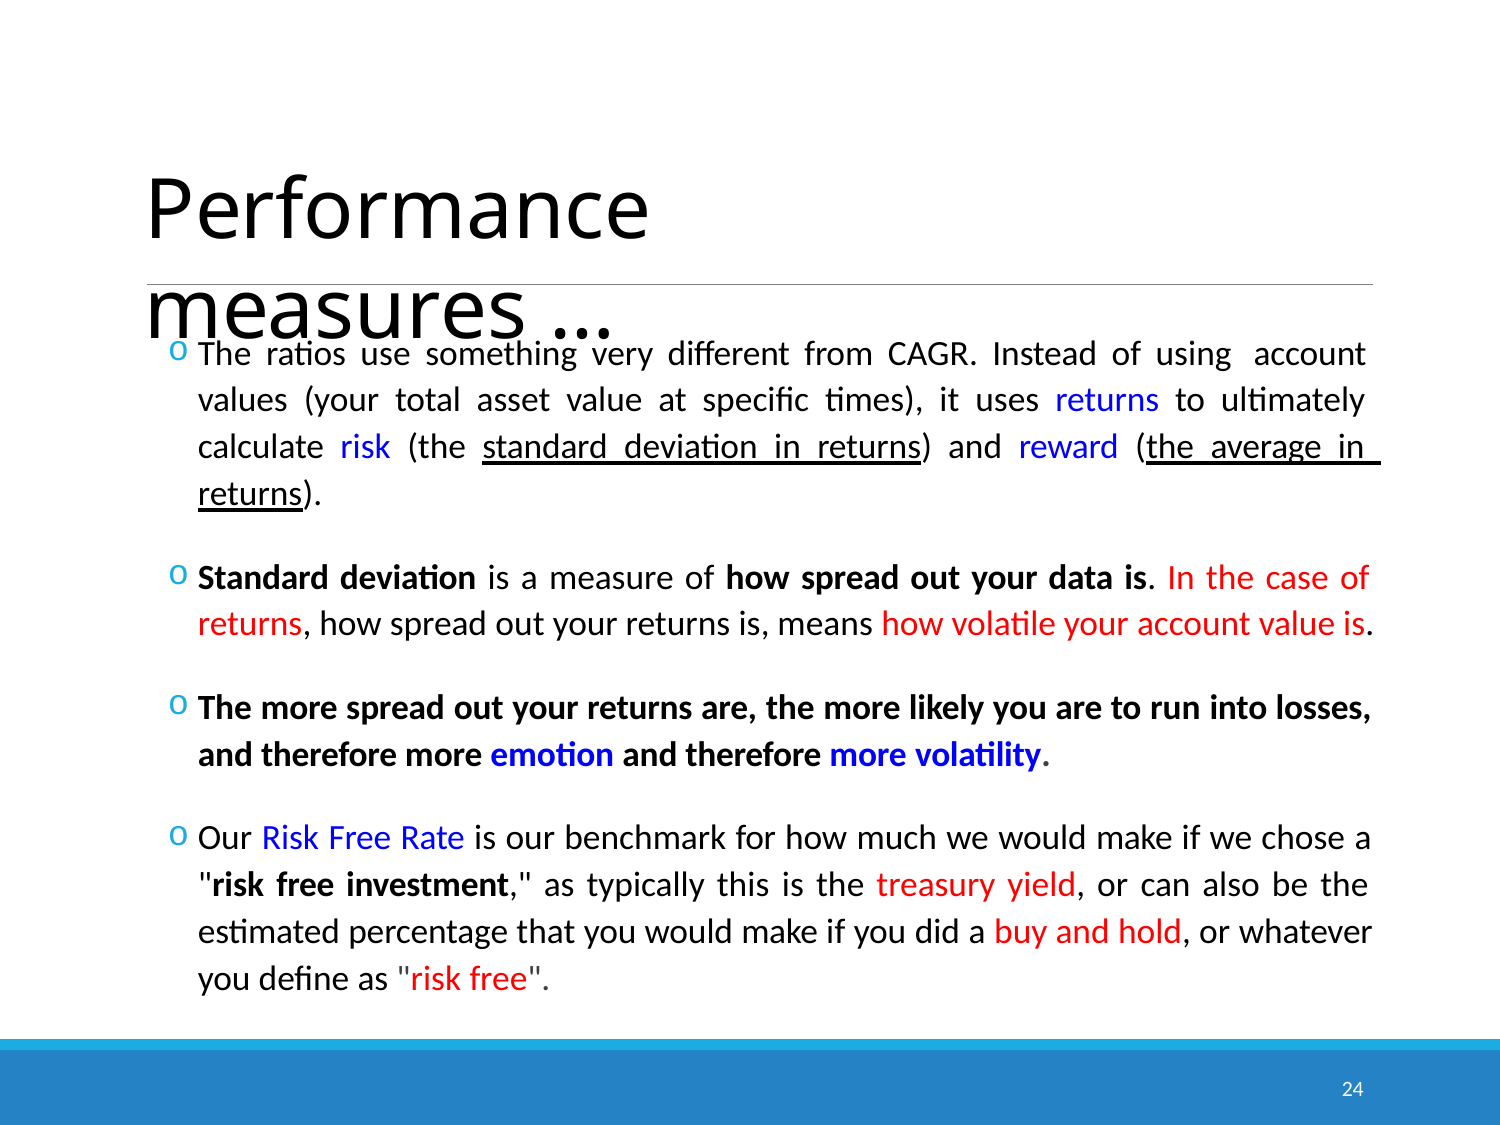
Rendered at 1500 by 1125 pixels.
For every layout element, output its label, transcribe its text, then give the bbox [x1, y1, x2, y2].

title Performance measures … [142, 152, 958, 355]
slide_number 24 [1335, 1078, 1371, 1125]
text_box The ratios use something very different from CAGR. Instead of using account values (your total asset value at specific times), it uses returns to ultimately calculate risk (the standard deviation in returns) and reward (the average in returns). Standard deviation is a measure of how spread out your data is. In the case of returns, how spread out your returns is, means how volatile your account value is. The more spread out your returns are, the more likely you are to run into losses, and therefore more emotion and therefore more volatility. Our Risk Free Rate is our benchmark for how much we would make if we chose a "risk free investment," as typically this is the treasury yield, or can also be the estimated percentage that you would make if you did a buy and hold, or whatever you define as "risk free". [165, 323, 1382, 998]
